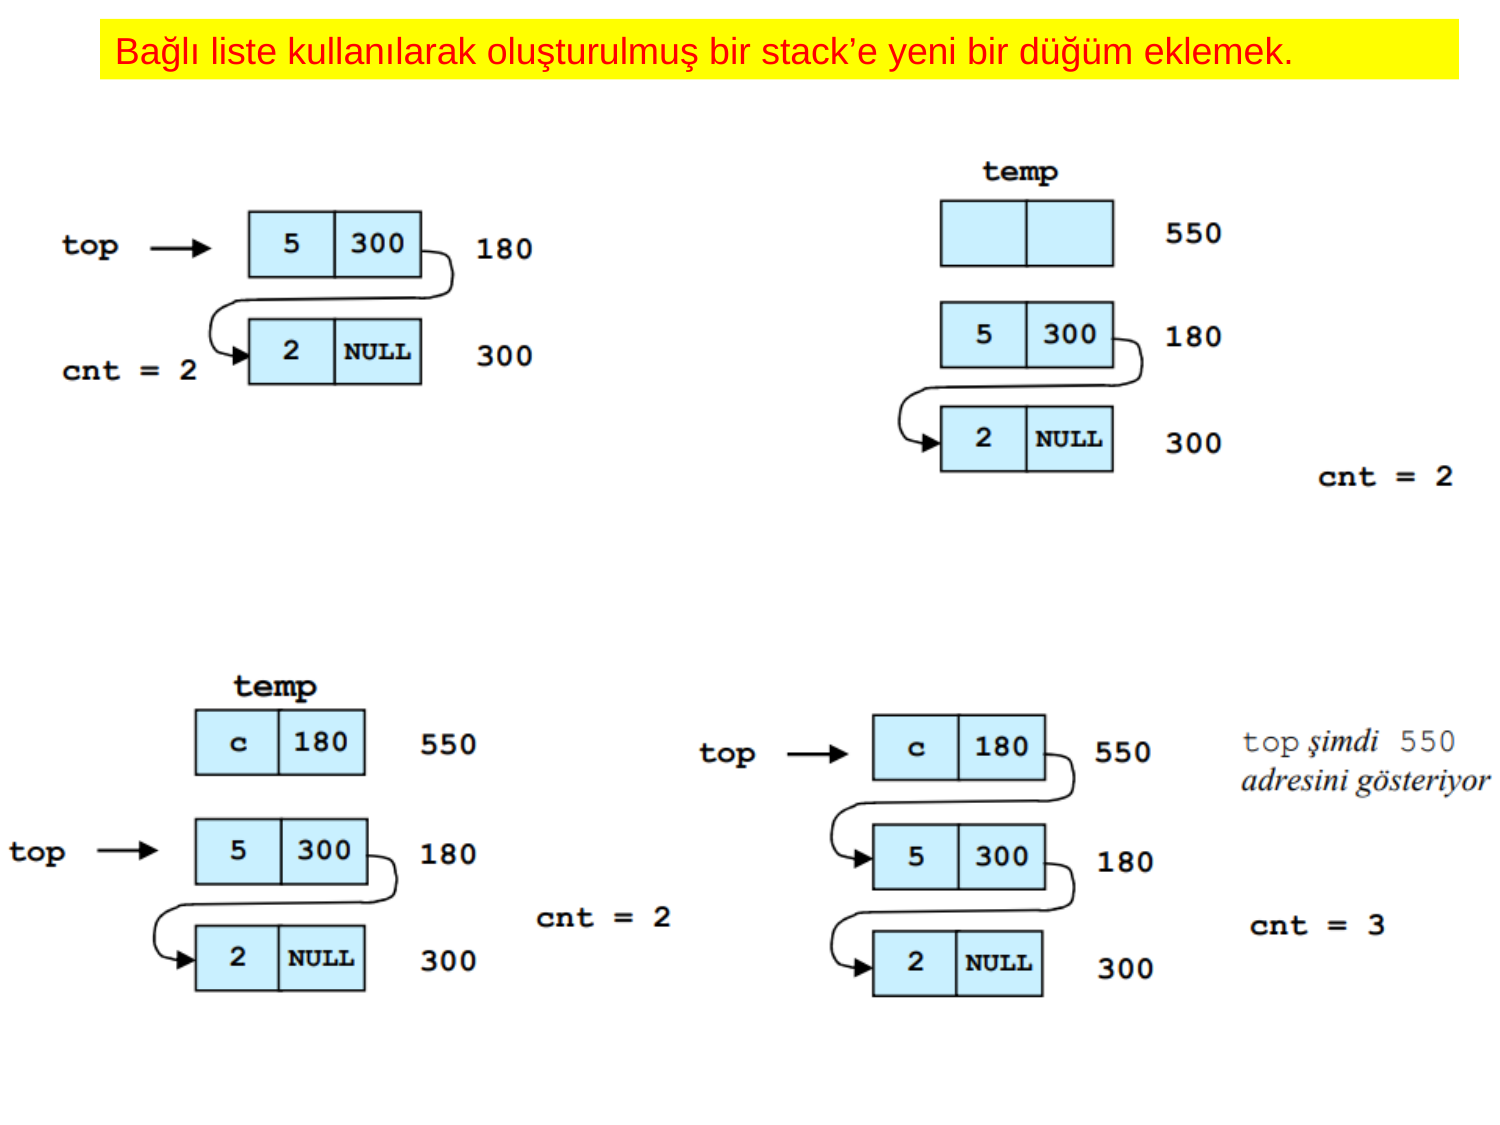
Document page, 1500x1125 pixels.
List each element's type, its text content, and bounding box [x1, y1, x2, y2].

picture [53, 196, 543, 391]
picture [697, 701, 1500, 1010]
text_box Bağlı liste kullanılarak oluşturulmuş bir stack’e yeni bir düğüm eklemek. [100, 18, 1459, 80]
picture [879, 160, 1476, 497]
picture [0, 668, 677, 1010]
